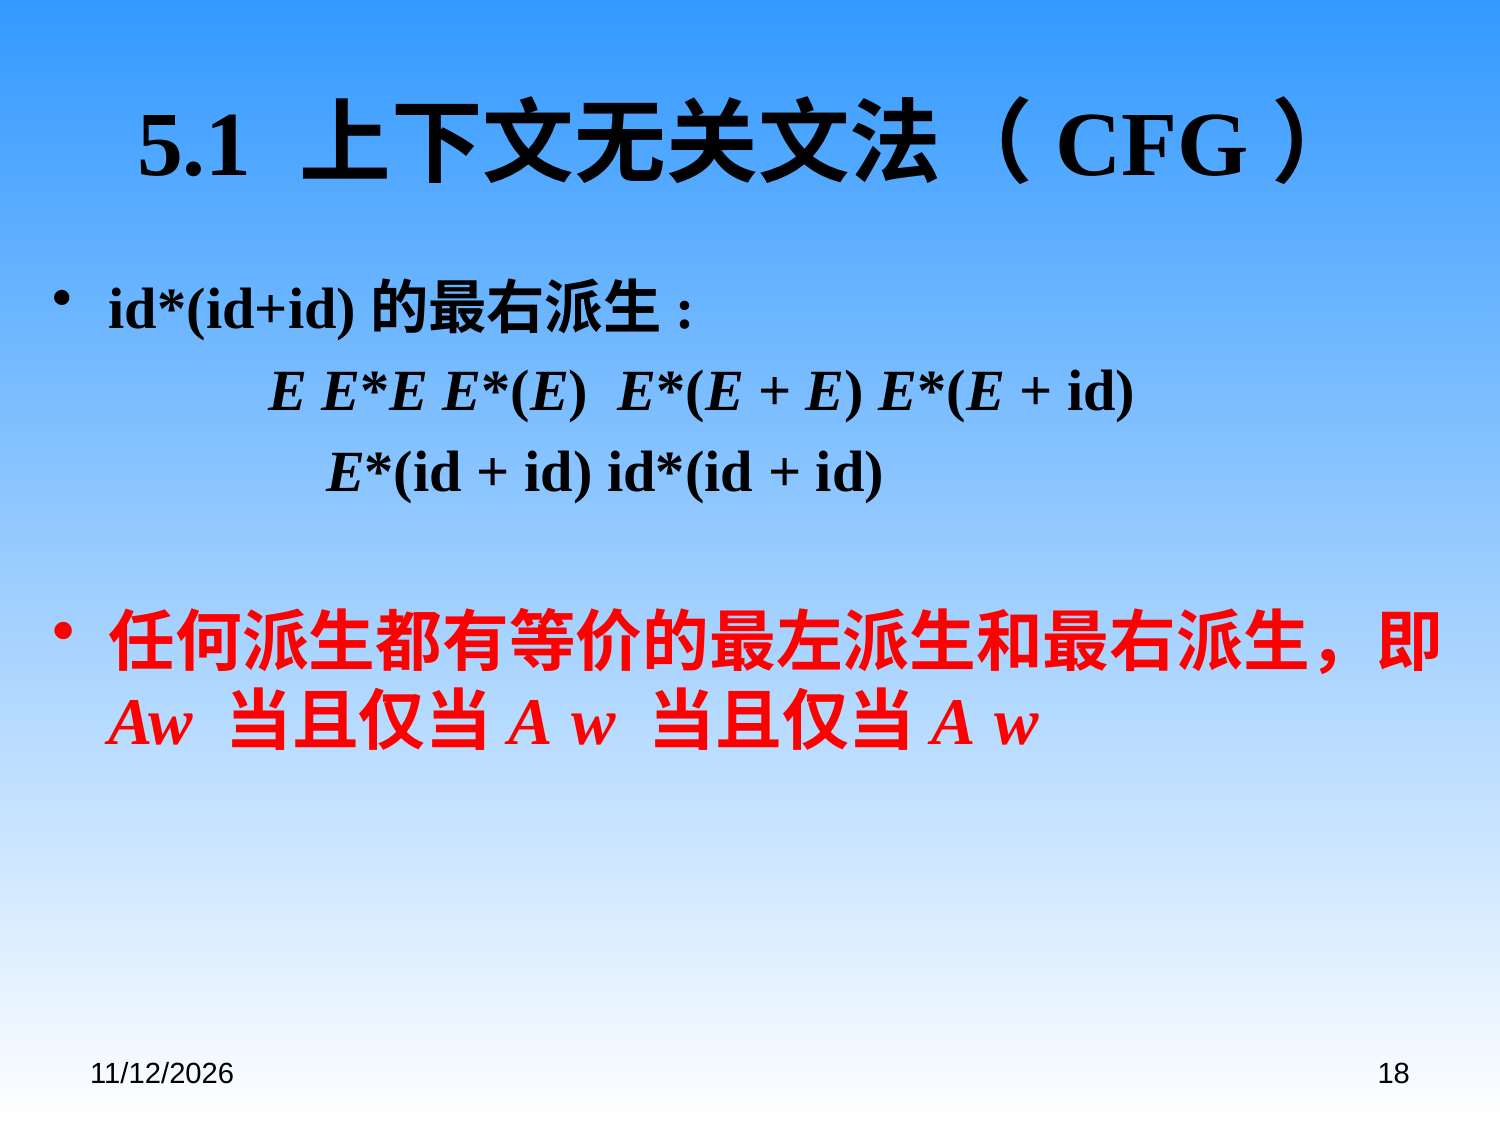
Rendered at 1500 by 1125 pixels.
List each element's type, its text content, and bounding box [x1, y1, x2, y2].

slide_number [75, 1046, 425, 1125]
title 5.1 上下文无关文法（CFG） [75, 45, 1425, 233]
slide_number 18 [1074, 1046, 1425, 1125]
